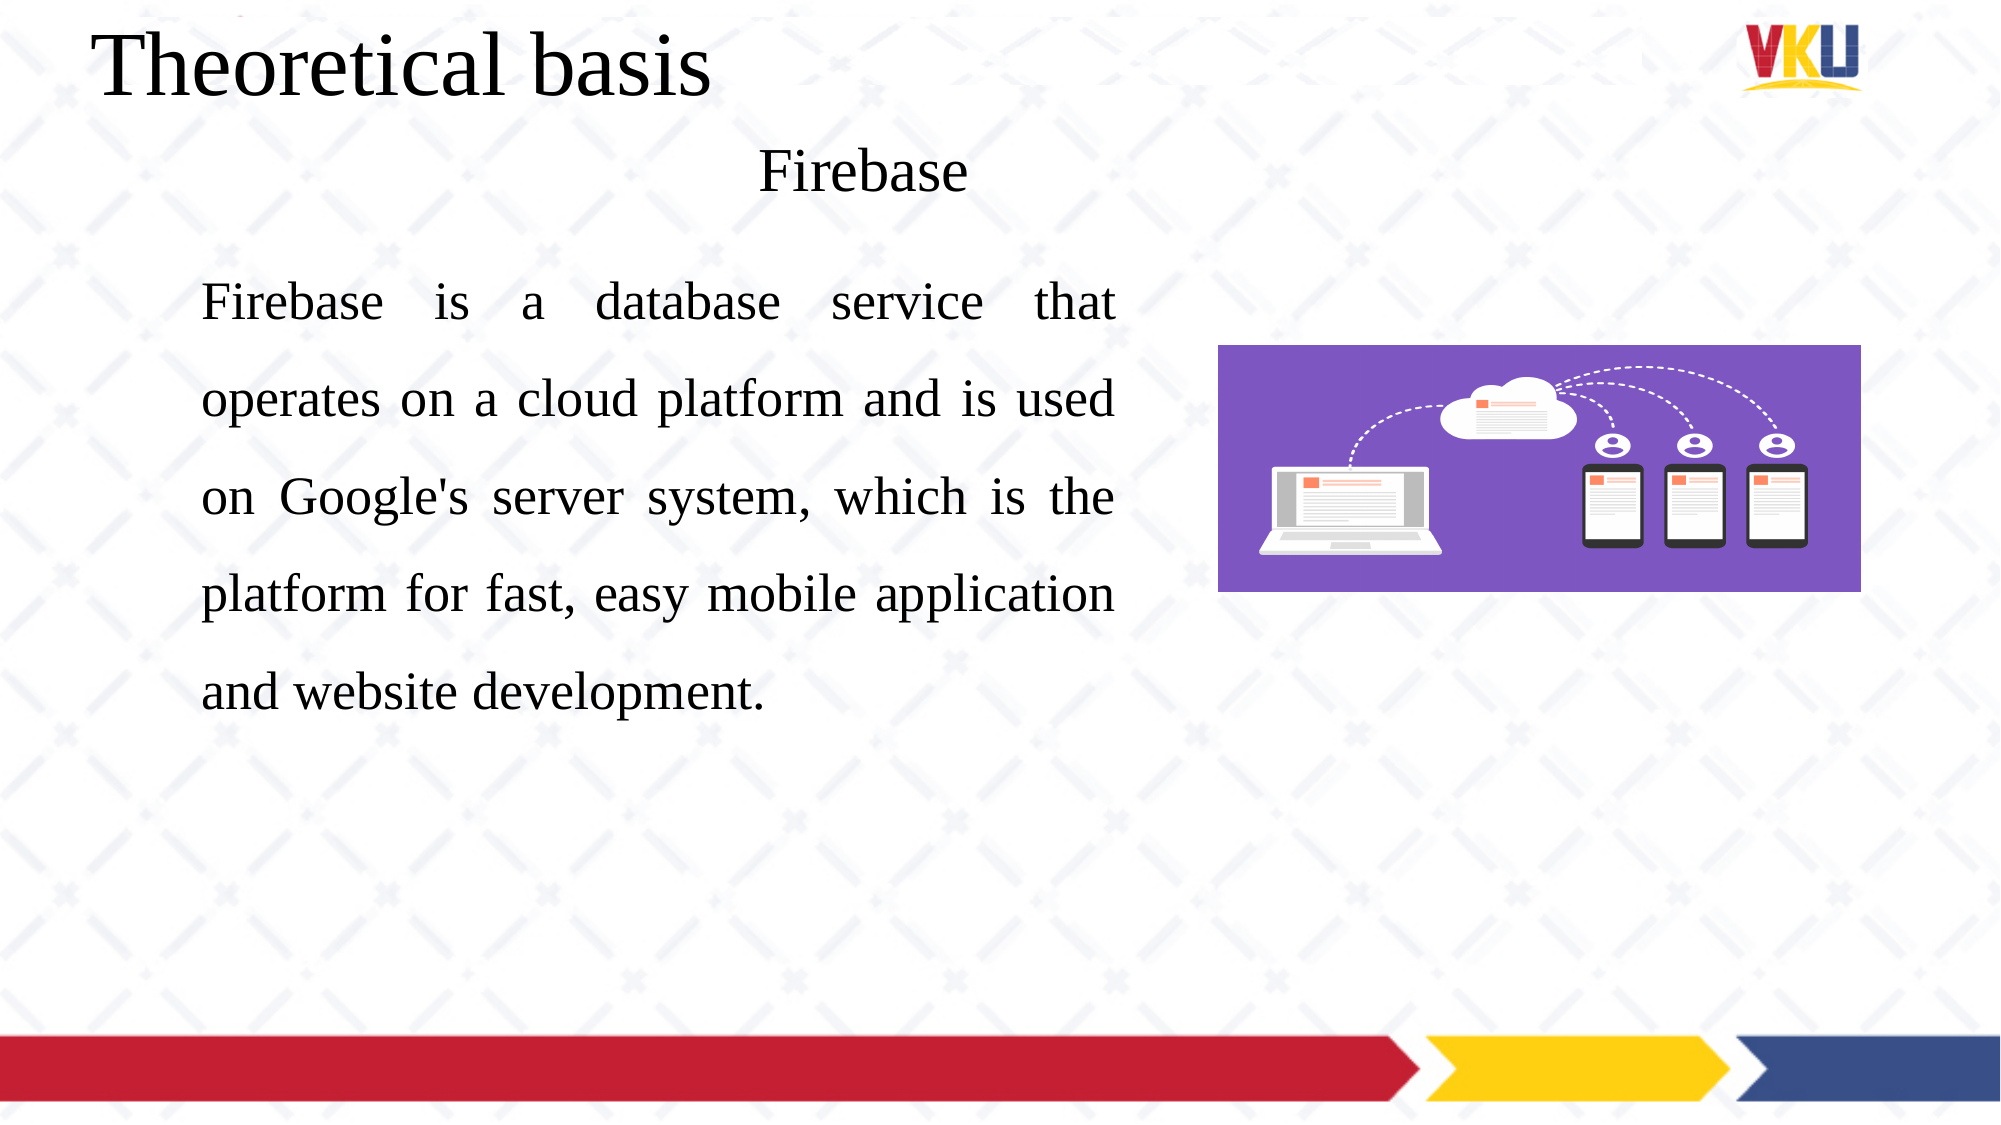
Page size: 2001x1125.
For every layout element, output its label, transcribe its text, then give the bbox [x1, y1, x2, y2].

title Theoretical basis [0, 0, 1725, 132]
picture [0, 0, 2001, 1125]
text_box Firebase is a database service that operates on a cloud platform and is used on Google's server system, which is the platform for fast, easy mobile application and website development. [36, 217, 1173, 676]
text_box Firebase [274, 121, 985, 212]
